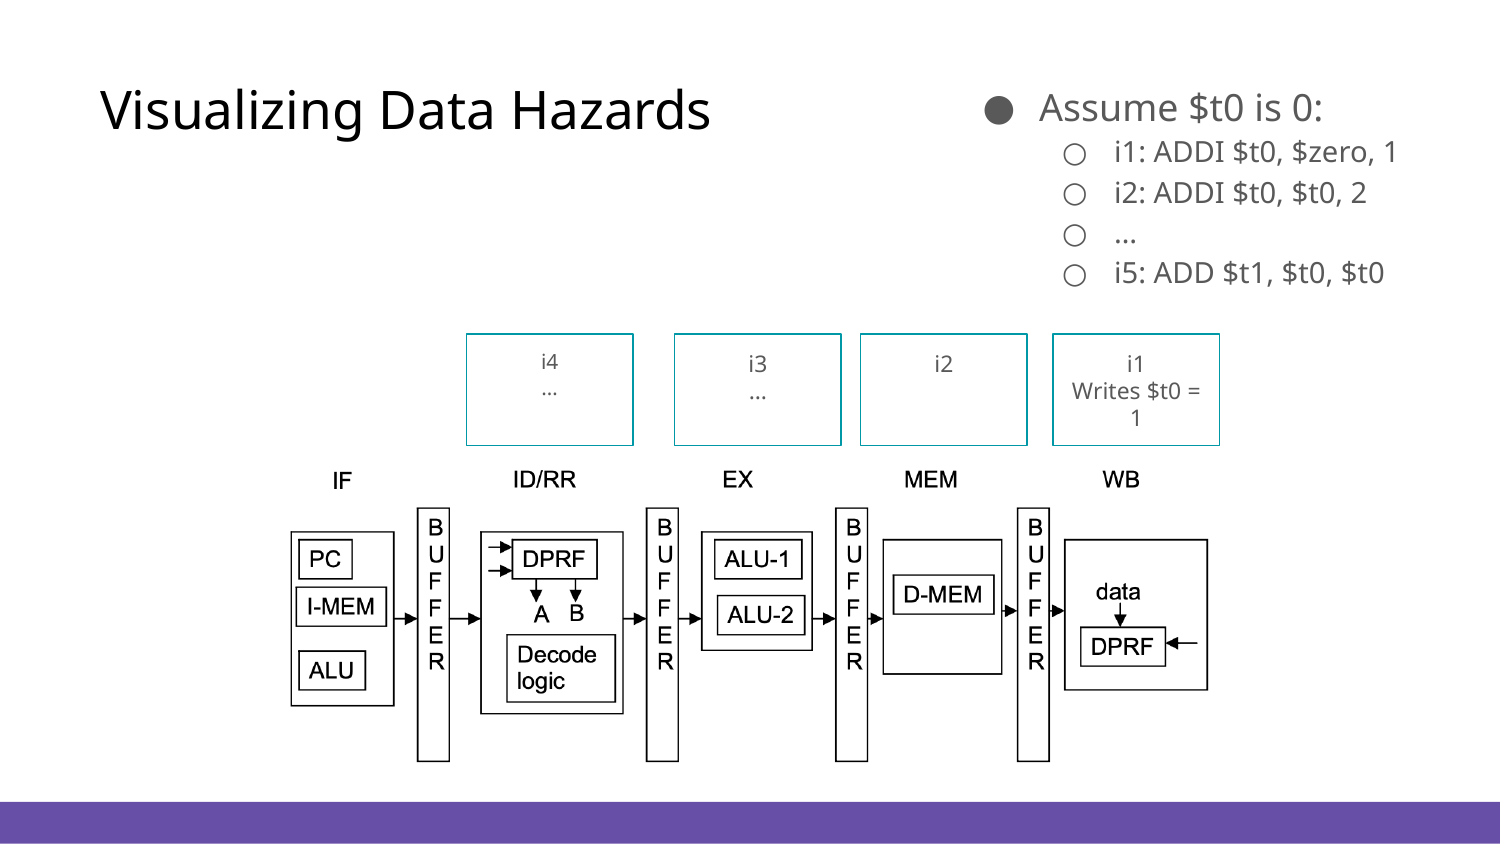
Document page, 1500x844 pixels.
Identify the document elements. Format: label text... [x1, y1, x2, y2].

text_box i3 … [674, 334, 842, 446]
text_box i2 [860, 334, 1028, 446]
list Assume $t0 is 0: i1: ADDI $t0, $zero, 1 i2: ADDI $t0, $t0, 2 … i5: ADD $t1, $t0, $t0 [949, 61, 1483, 316]
picture [274, 464, 1226, 767]
title Visualizing Data Hazards [85, 61, 949, 156]
text_box i1 Writes $t0 = 1 [1053, 334, 1220, 446]
text_box i4 … [466, 334, 633, 446]
